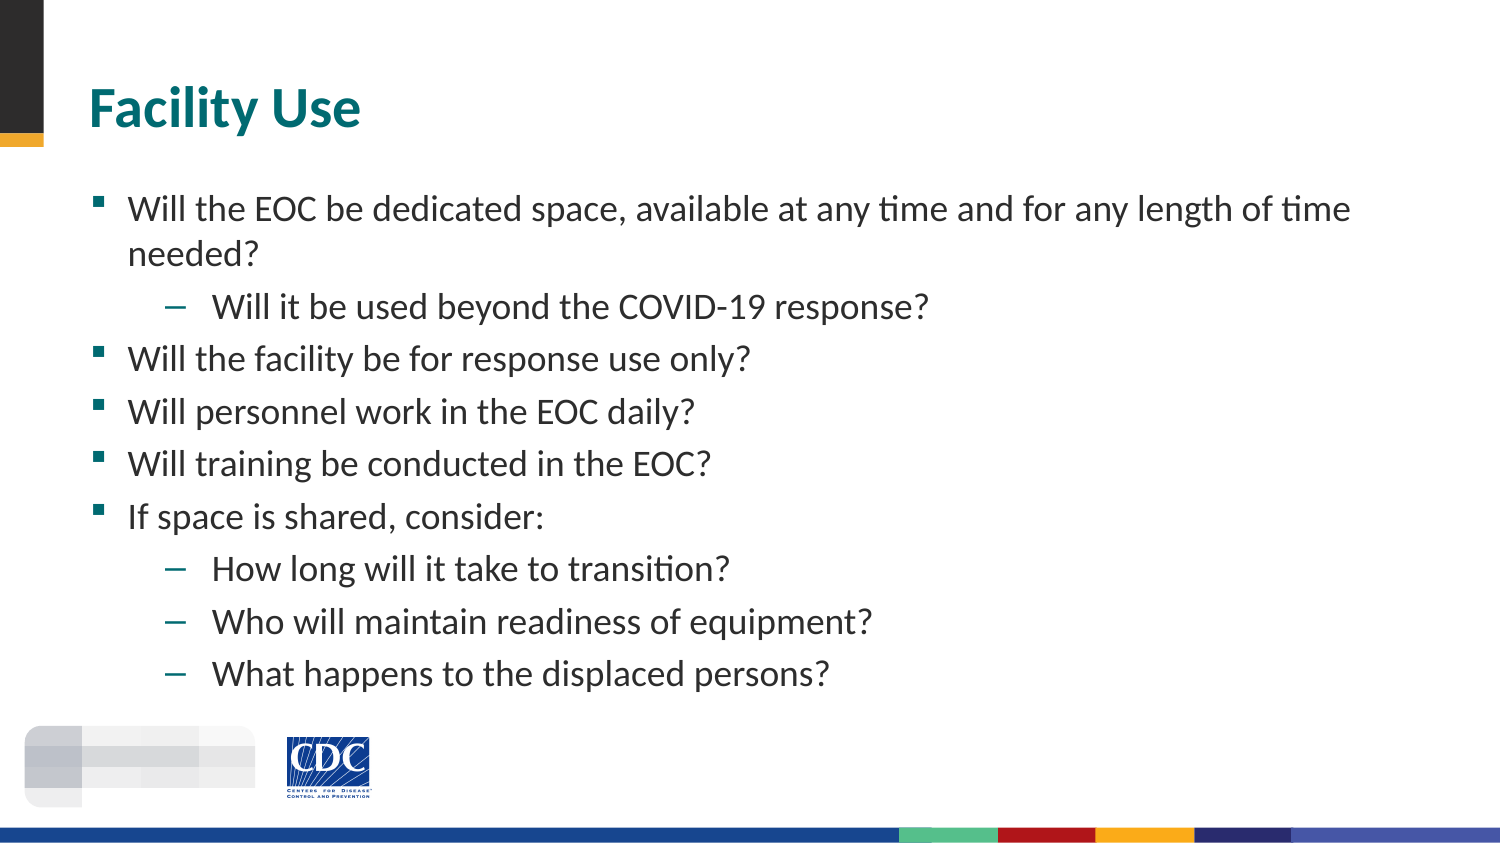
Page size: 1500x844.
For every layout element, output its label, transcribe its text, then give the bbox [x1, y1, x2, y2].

list Will the EOC be dedicated space, available at any time and for any length of time needed? Will it be used beyond the COVID-19 response? Will the facility be for response use only? Will personnel work in the EOC daily? Will training be conducted in the EOC? If space is shared, consider: How long will it take to transition? Who will maintain readiness of equipment? What happens to the displaced persons? [75, 176, 1414, 725]
picture [287, 737, 372, 798]
title Facility Use [75, 33, 1425, 147]
